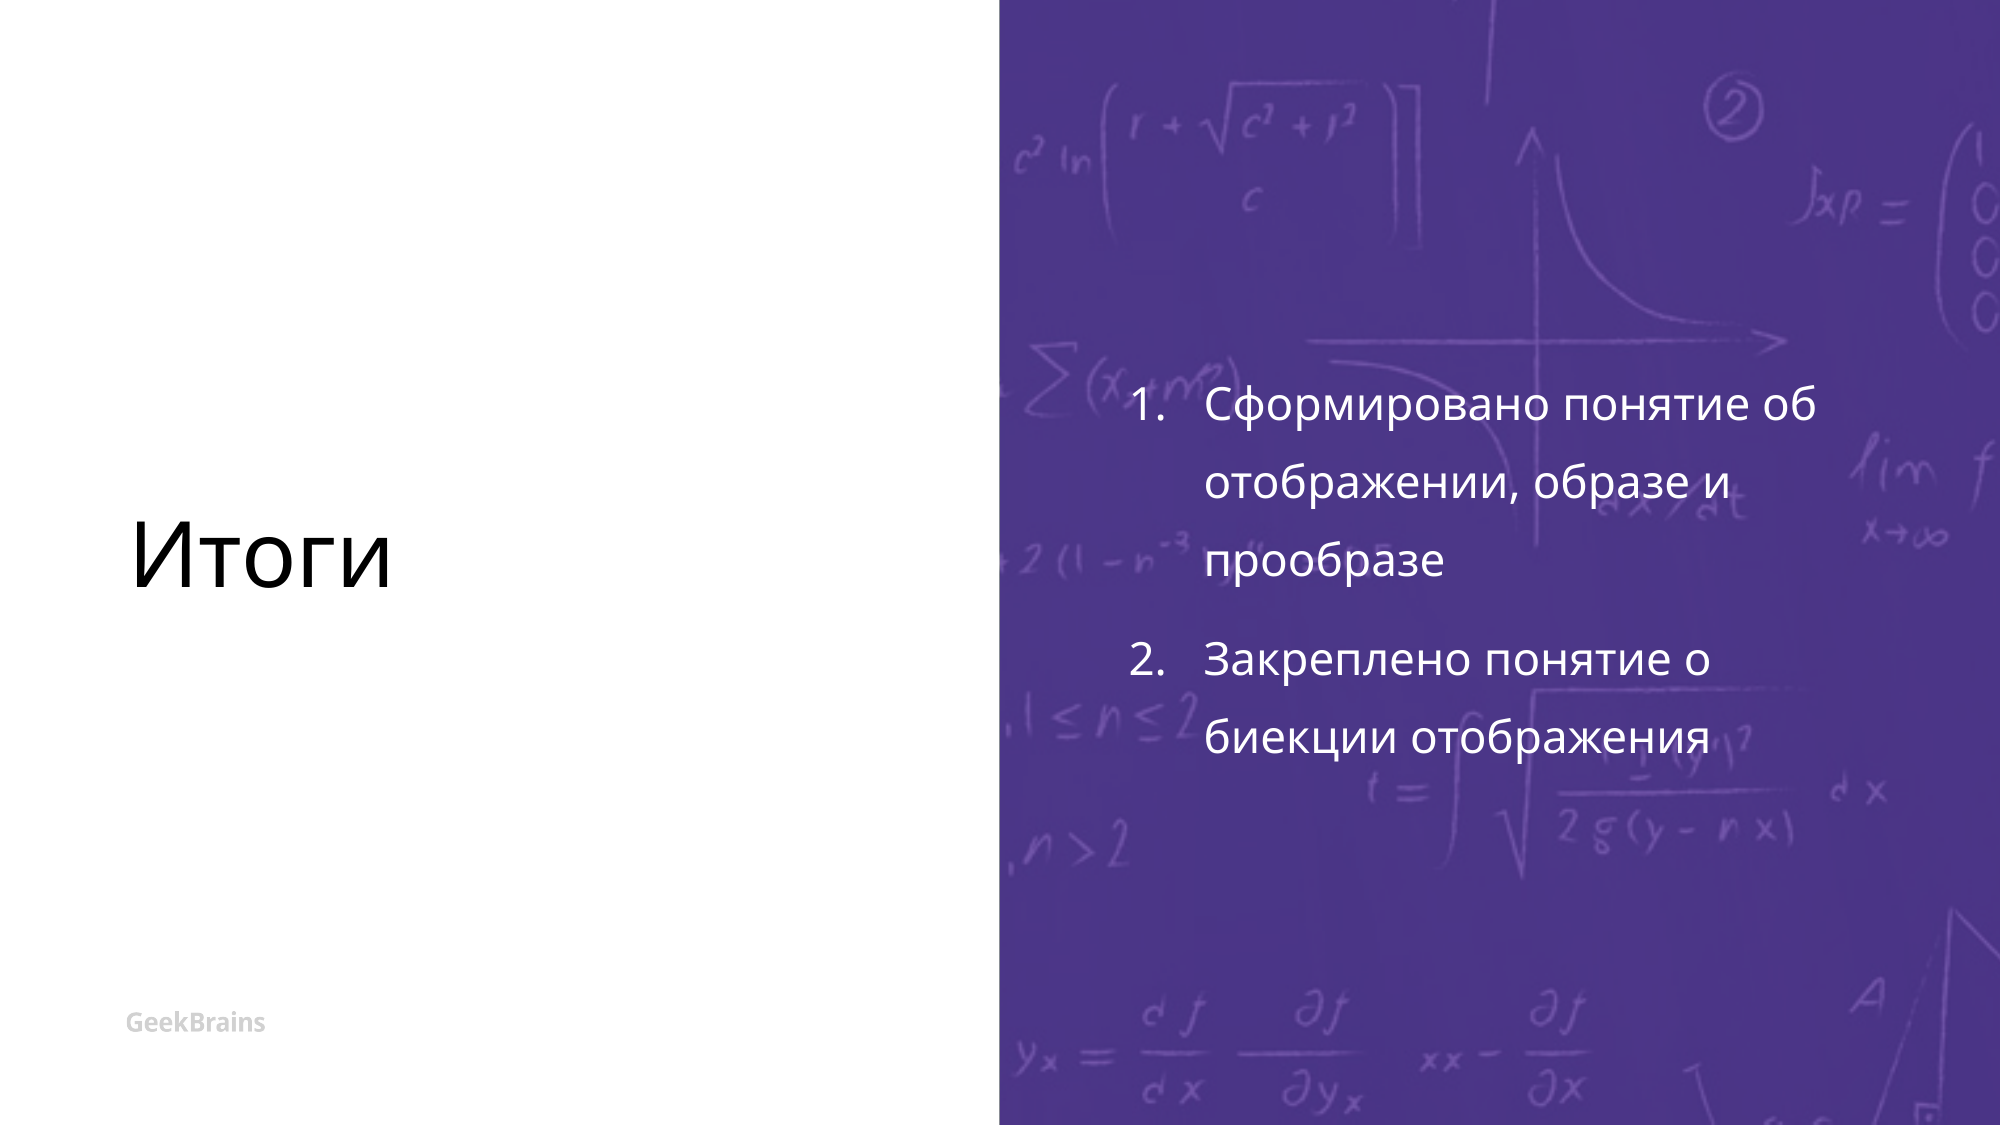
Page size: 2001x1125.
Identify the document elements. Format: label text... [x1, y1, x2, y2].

title Итоги [113, 113, 882, 1002]
picture [999, 0, 2000, 1125]
picture [126, 1011, 265, 1032]
